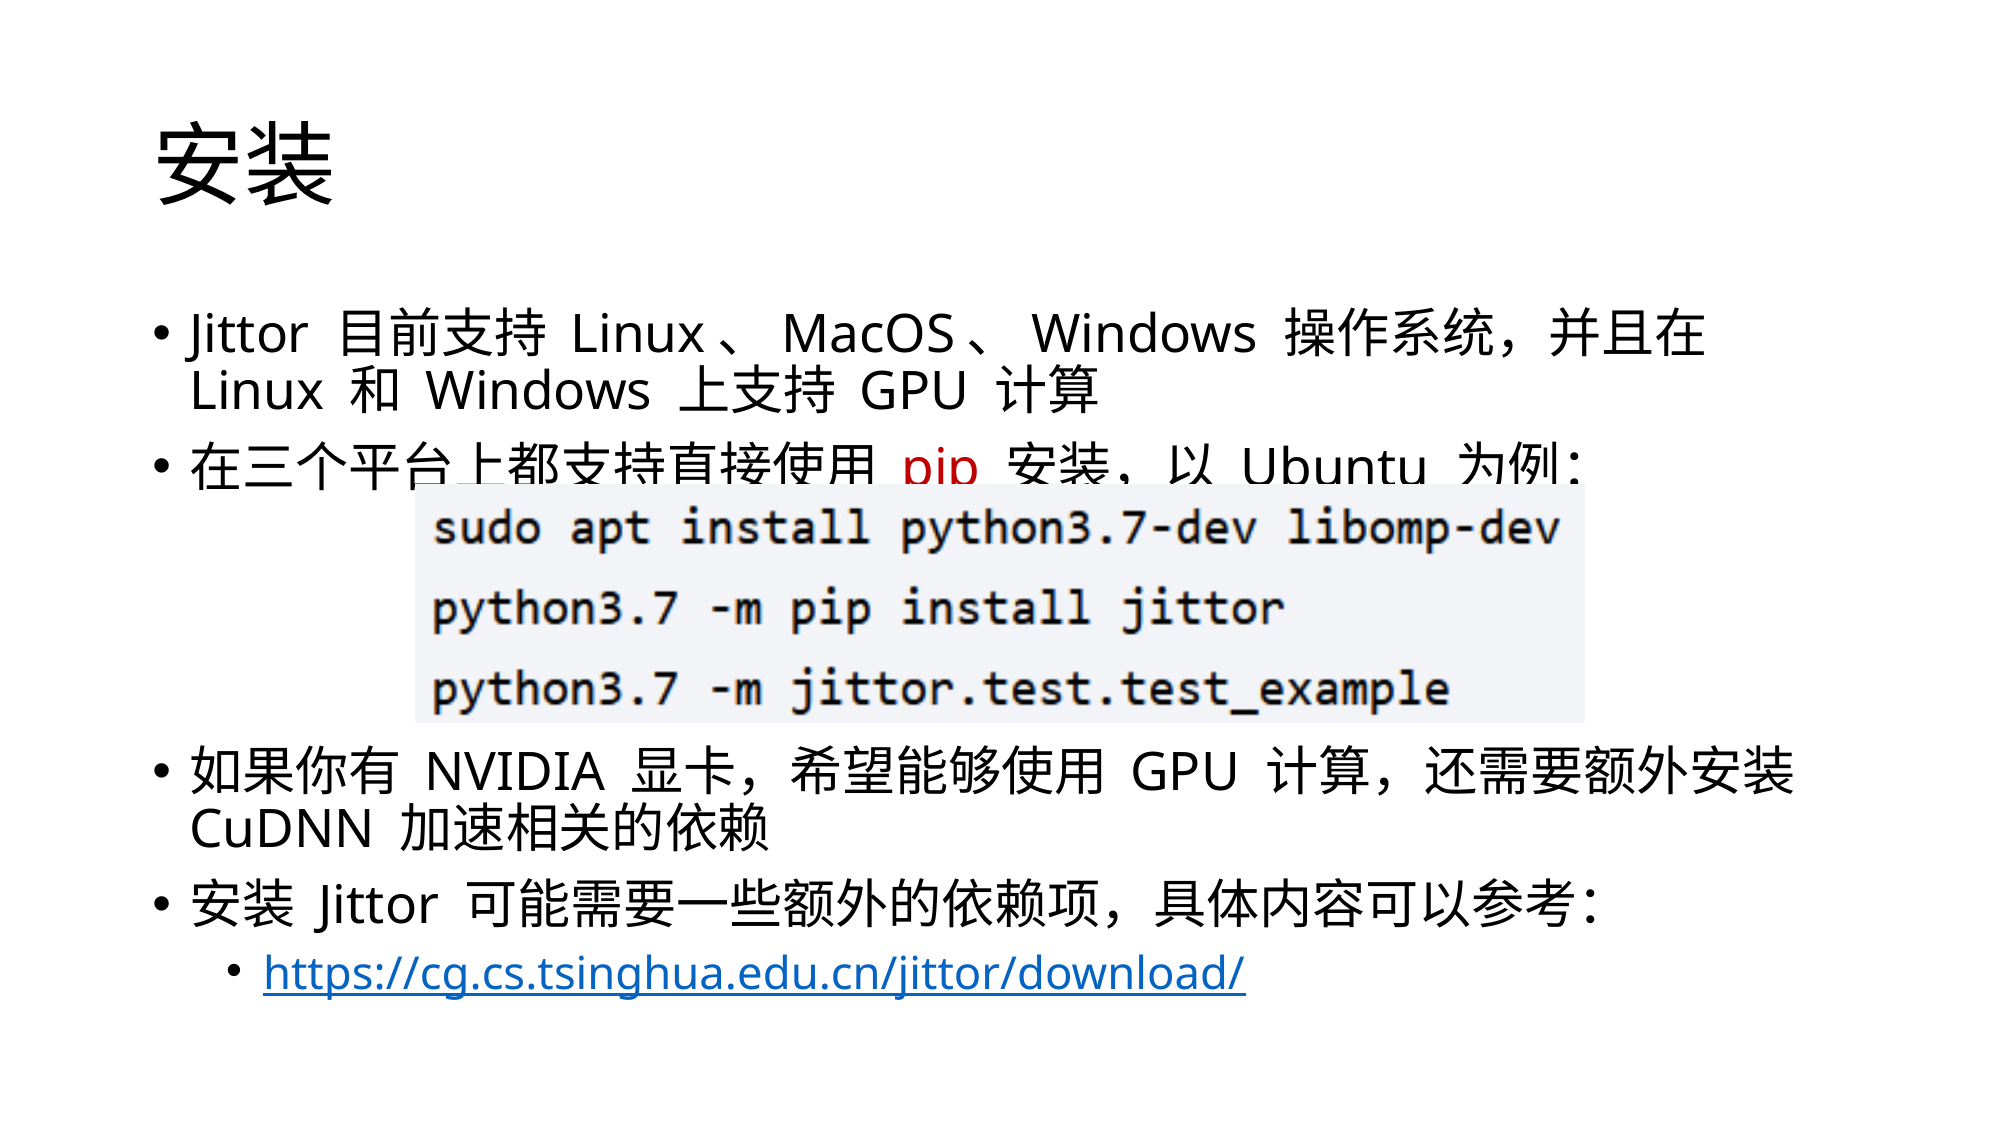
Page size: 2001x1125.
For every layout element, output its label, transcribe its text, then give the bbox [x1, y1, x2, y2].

picture [415, 484, 1585, 723]
title 安装 [137, 59, 1863, 278]
list Jittor 目前支持 Linux、MacOS、Windows 操作系统，并且在 Linux 和 Windows 上支持 GPU 计算 在三个平台上都支持直接使用 pip 安装，以 Ubuntu 为例： 如果你有 NVIDIA 显卡，希望能够使用 GPU 计算，还需要额外安装 CuDNN 加速相关的依赖 安装 Jittor 可能需要一些额外的依赖项，具体内容可以参考： https://cg.cs.tsinghua.edu.cn/jittor/download/ [137, 299, 1863, 1014]
